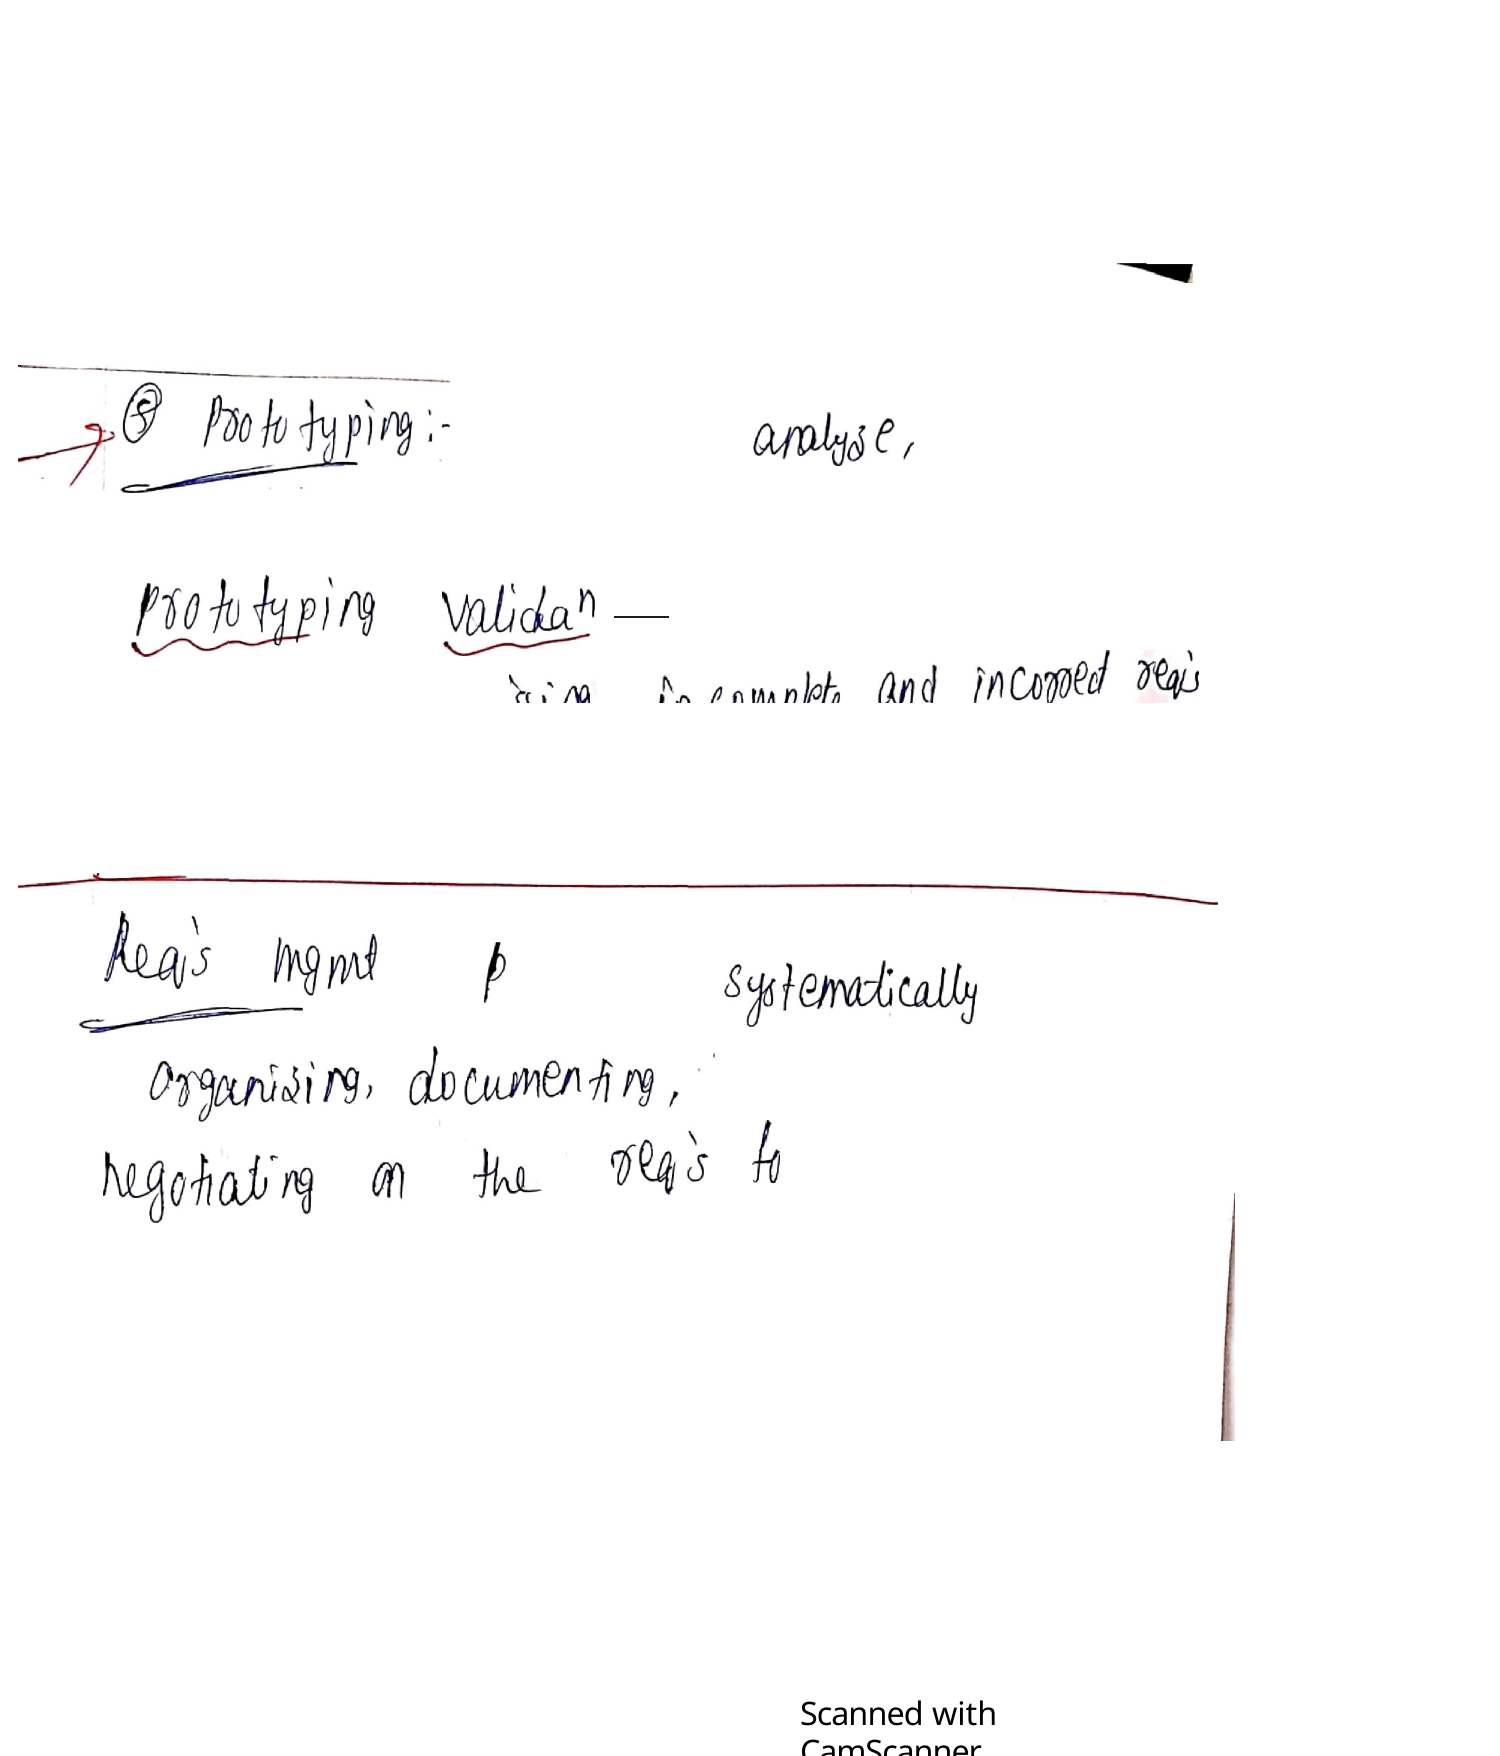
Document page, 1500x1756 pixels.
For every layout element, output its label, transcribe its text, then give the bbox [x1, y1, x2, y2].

picture [1116, 263, 1193, 283]
picture [483, 942, 507, 1004]
picture [752, 1120, 780, 1183]
text_box Scanned with CamScanner [797, 1690, 1175, 1756]
picture [18, 873, 1218, 905]
picture [753, 412, 914, 466]
picture [104, 911, 211, 989]
picture [273, 934, 377, 996]
picture [18, 365, 450, 493]
picture [131, 575, 375, 658]
picture [78, 1007, 303, 1034]
picture [103, 1046, 715, 1223]
picture [724, 960, 977, 1027]
picture [1221, 1193, 1235, 1441]
picture [442, 583, 1199, 703]
